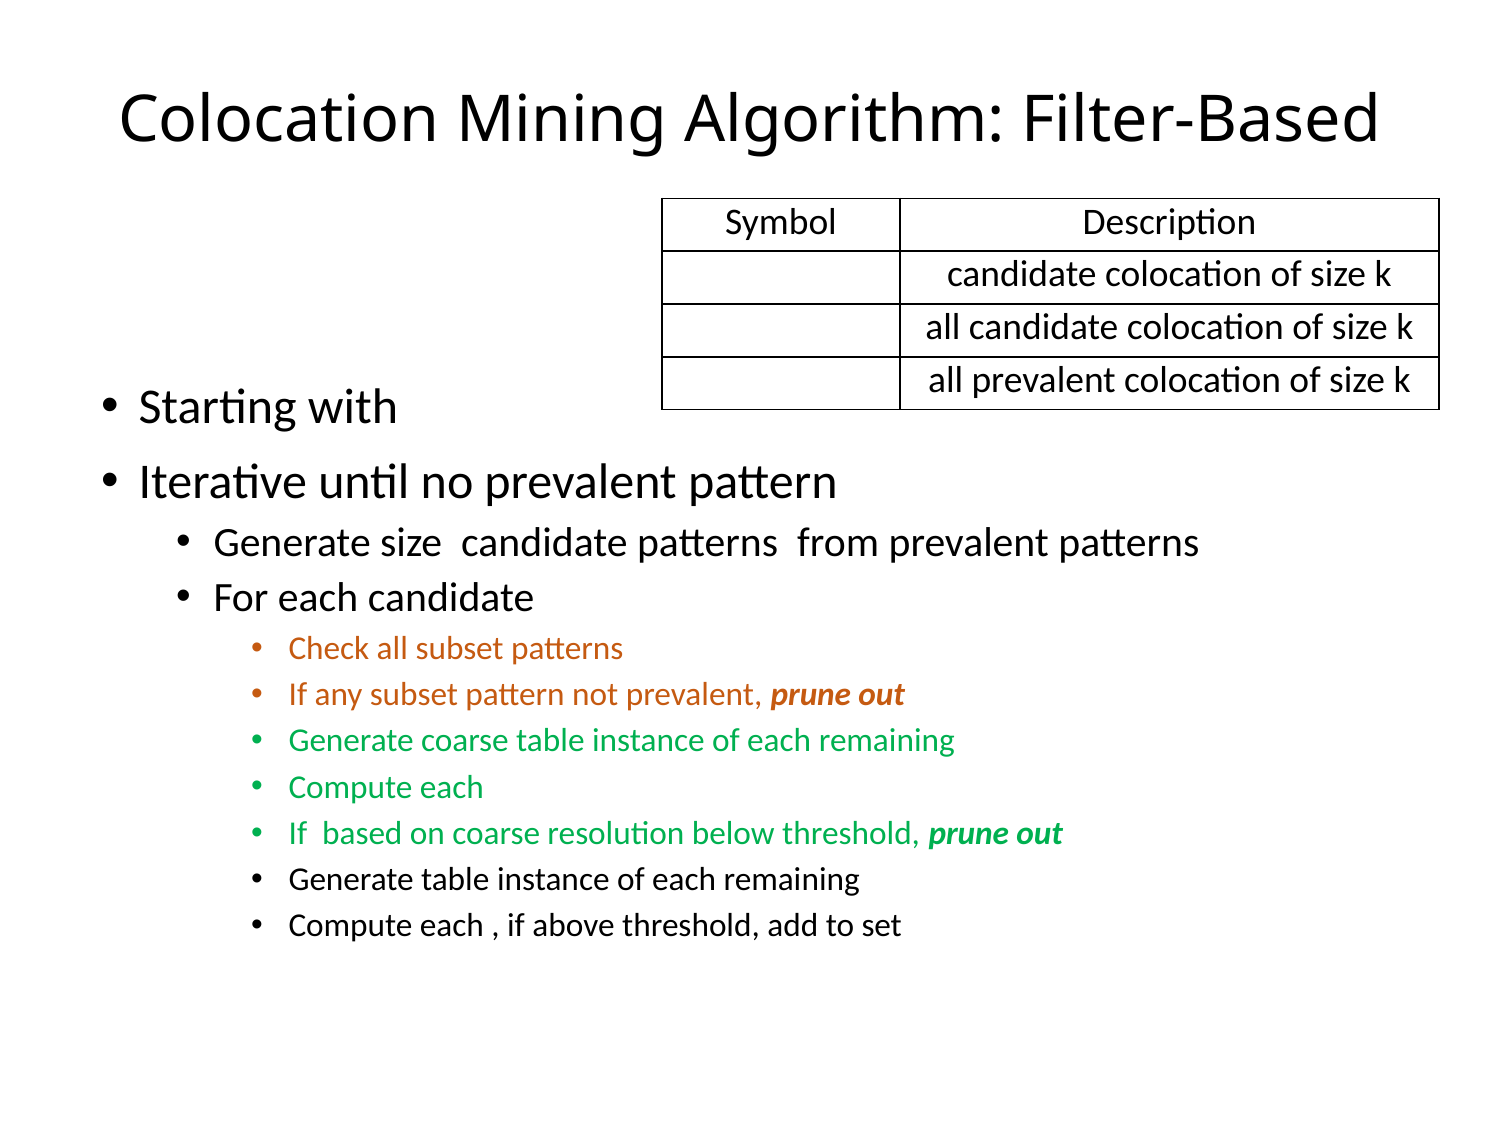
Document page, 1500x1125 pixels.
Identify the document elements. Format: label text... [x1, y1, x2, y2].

title Colocation Mining Algorithm: Filter-Based [103, 42, 1397, 199]
